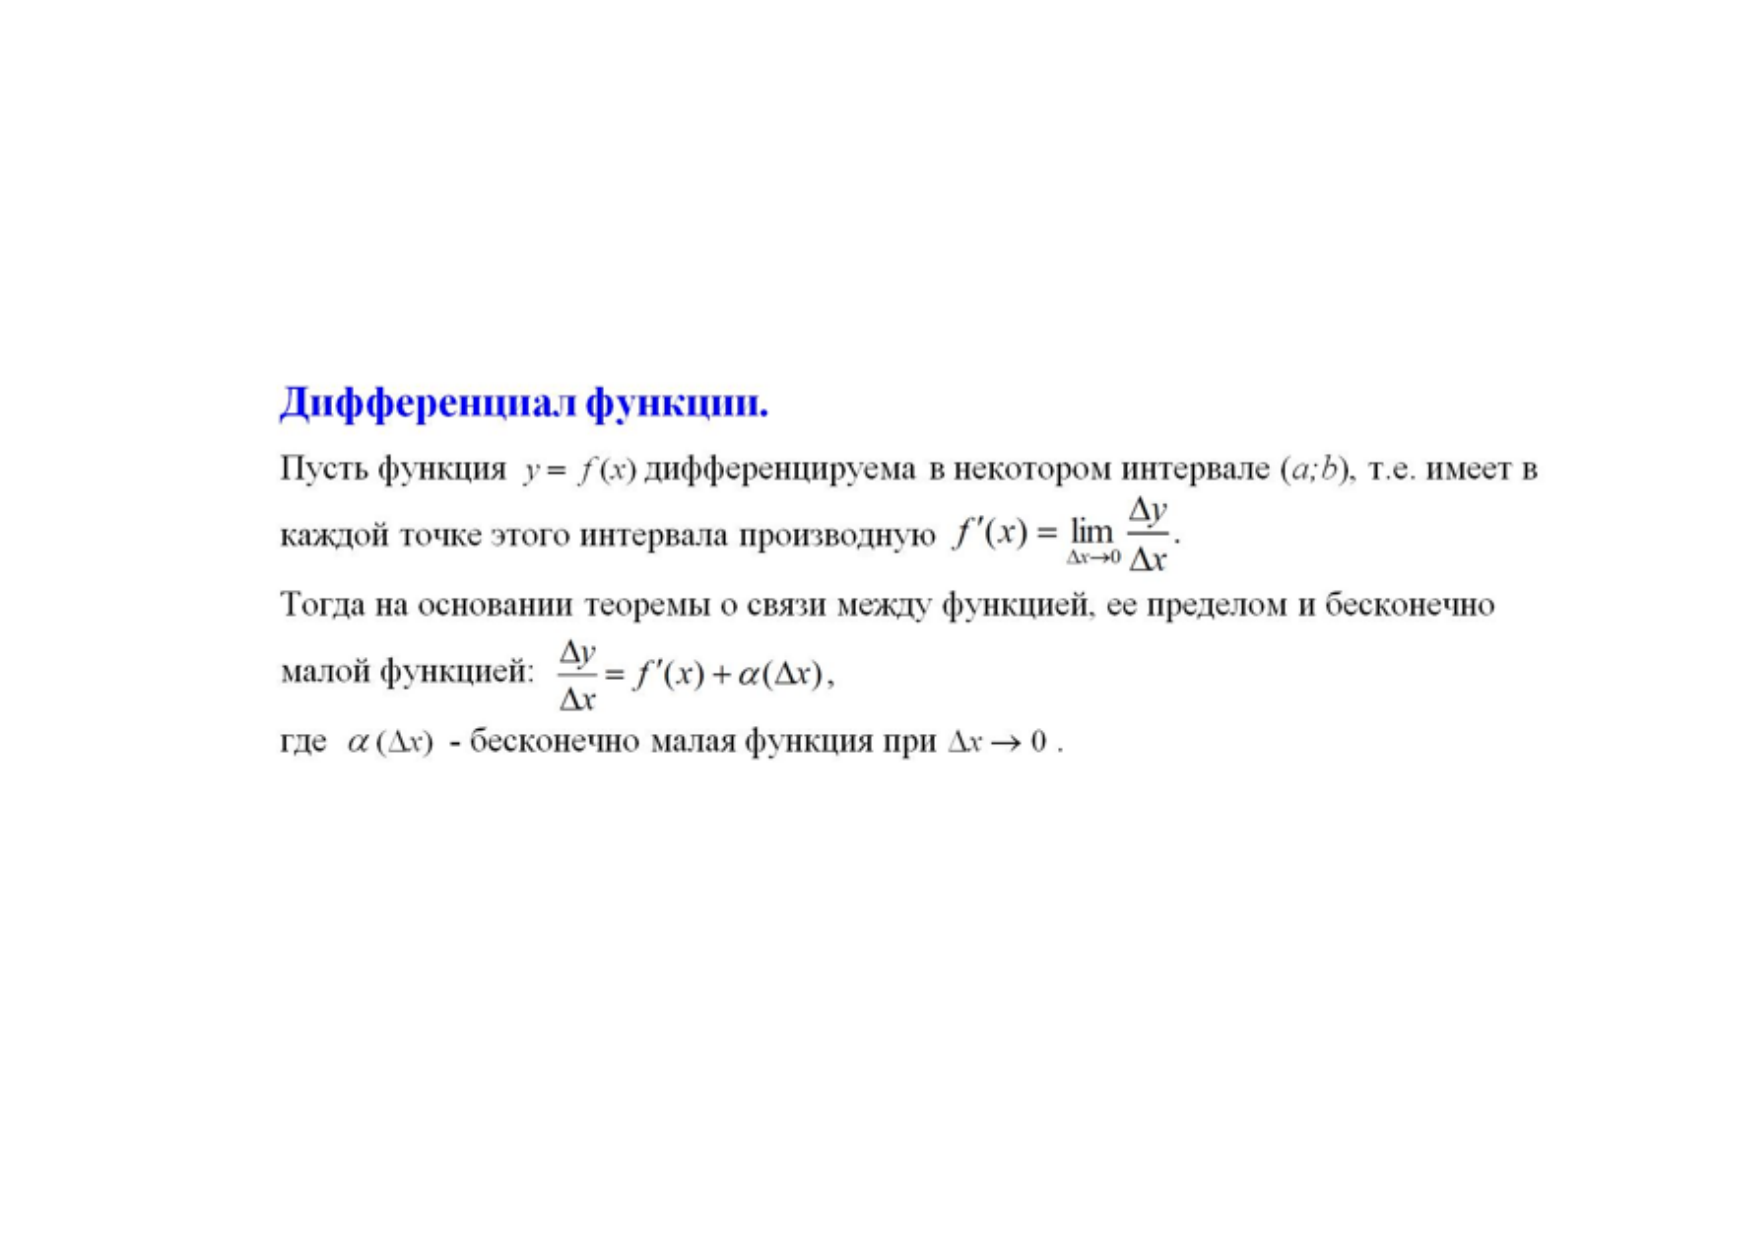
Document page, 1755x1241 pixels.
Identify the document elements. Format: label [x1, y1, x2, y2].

picture [267, 368, 1584, 803]
